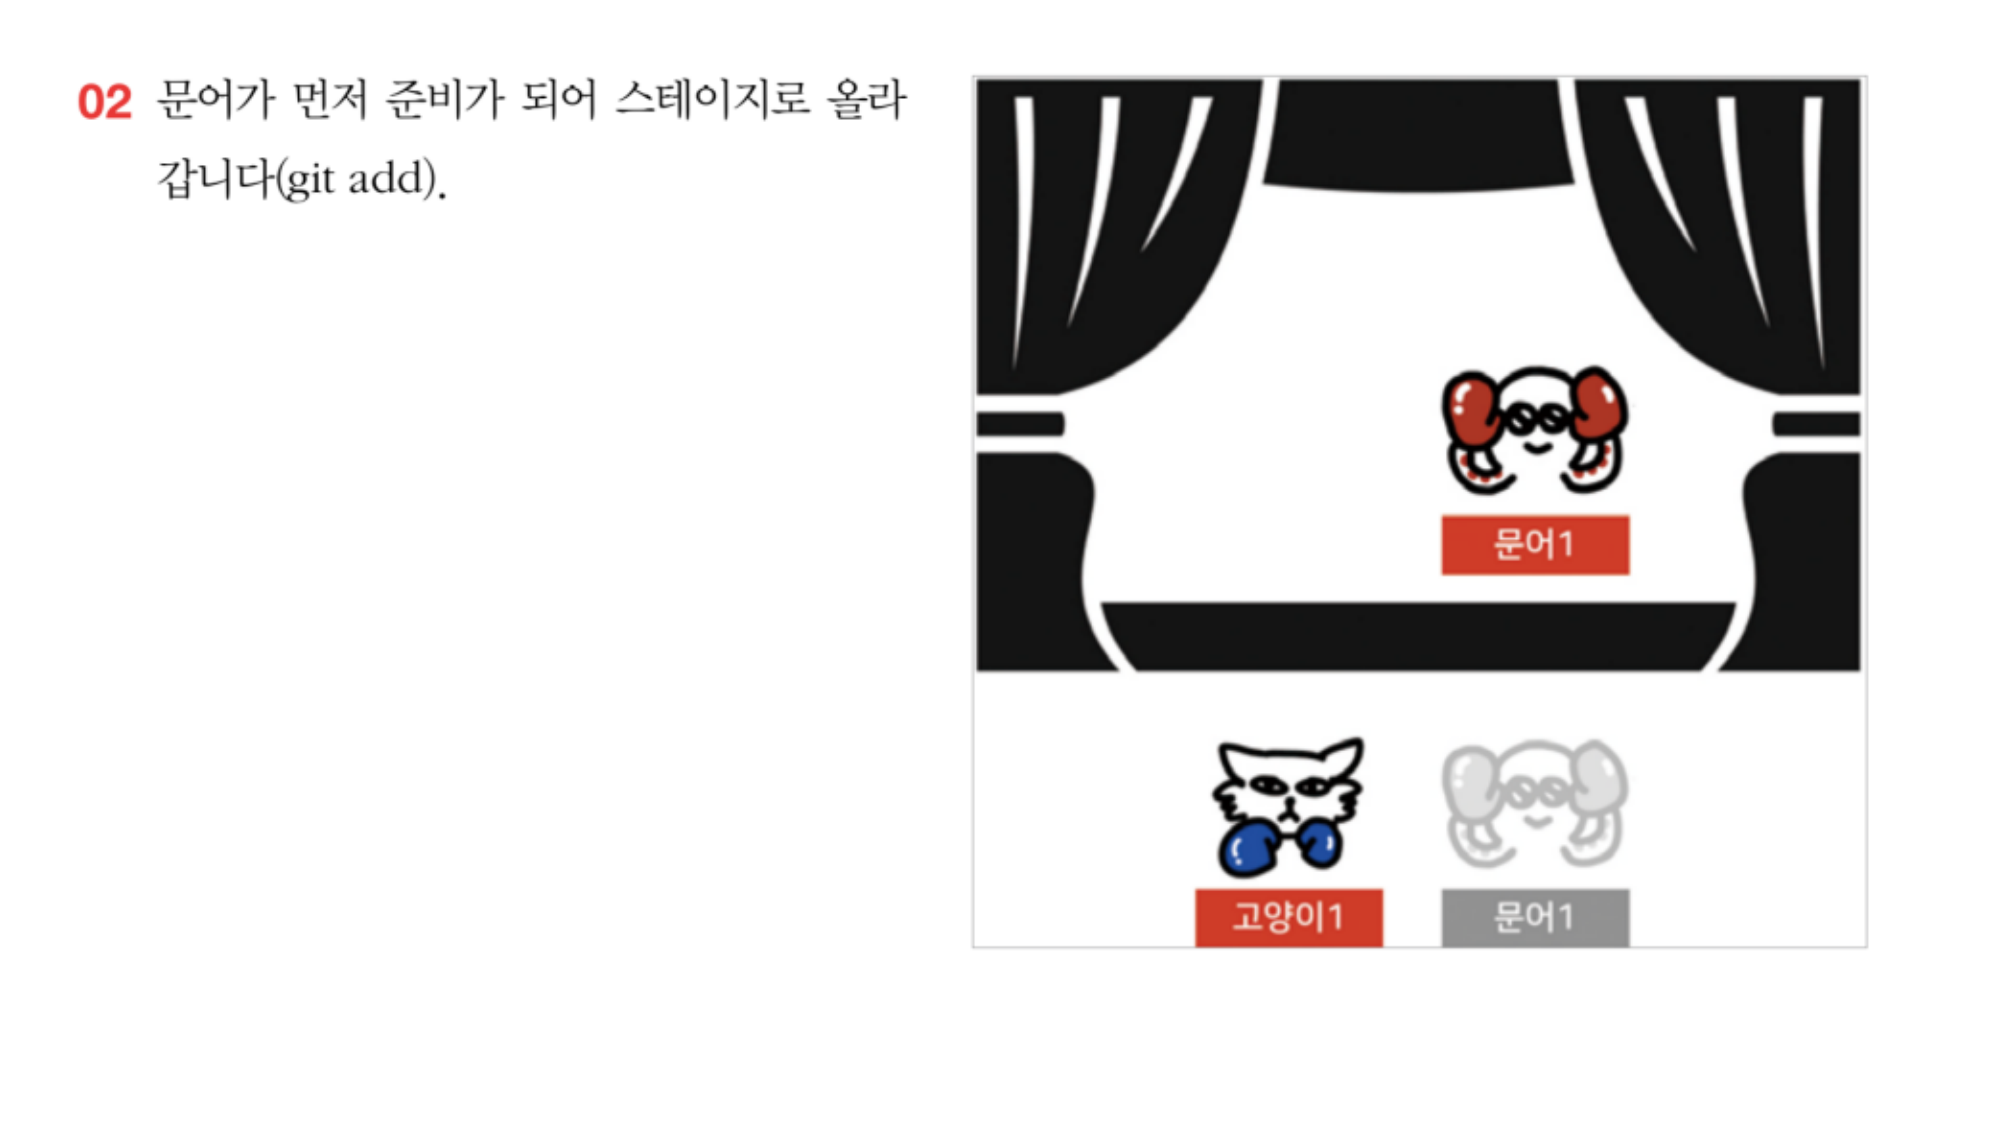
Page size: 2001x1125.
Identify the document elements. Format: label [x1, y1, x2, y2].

picture [41, 24, 1911, 1034]
